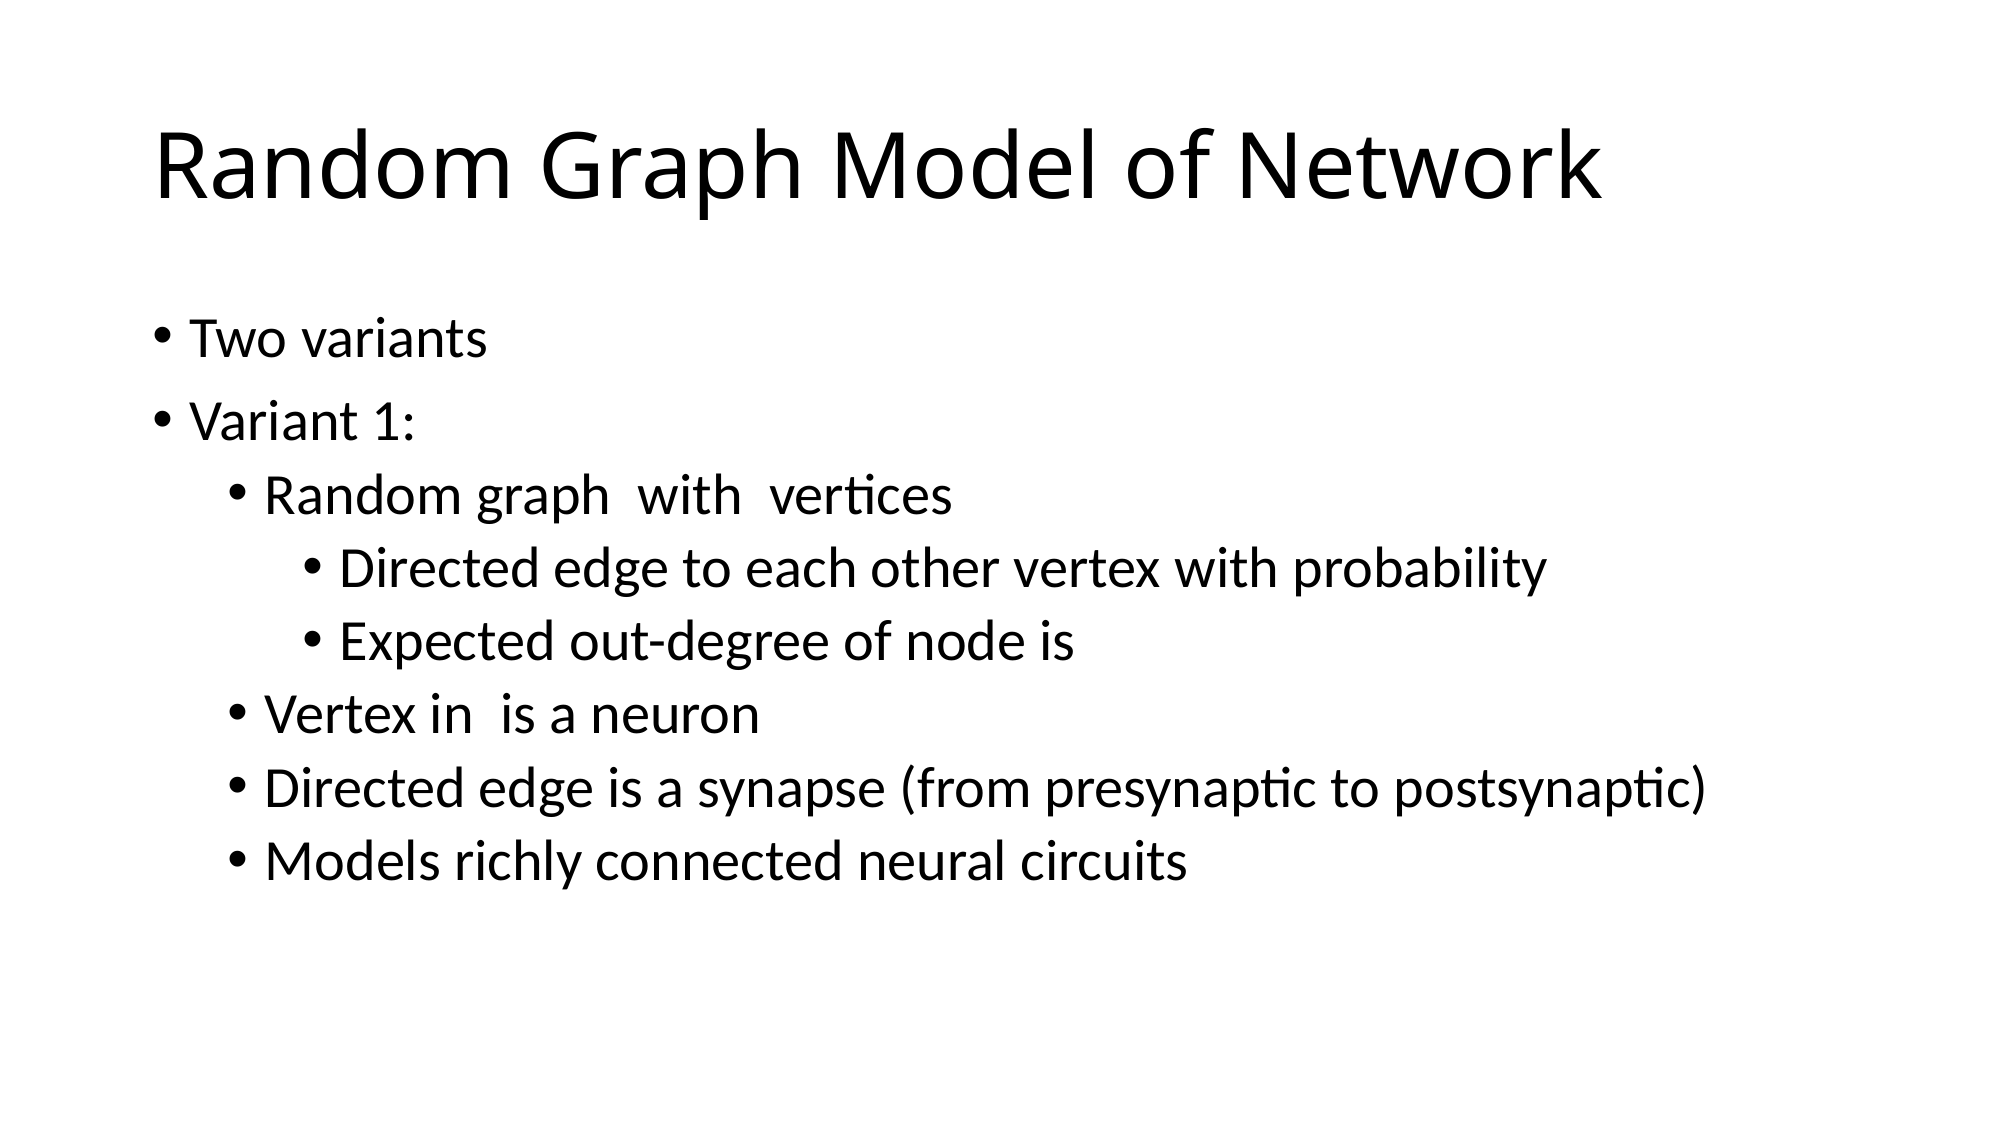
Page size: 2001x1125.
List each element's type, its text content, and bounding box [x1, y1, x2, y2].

title Random Graph Model of Network [137, 59, 1863, 278]
